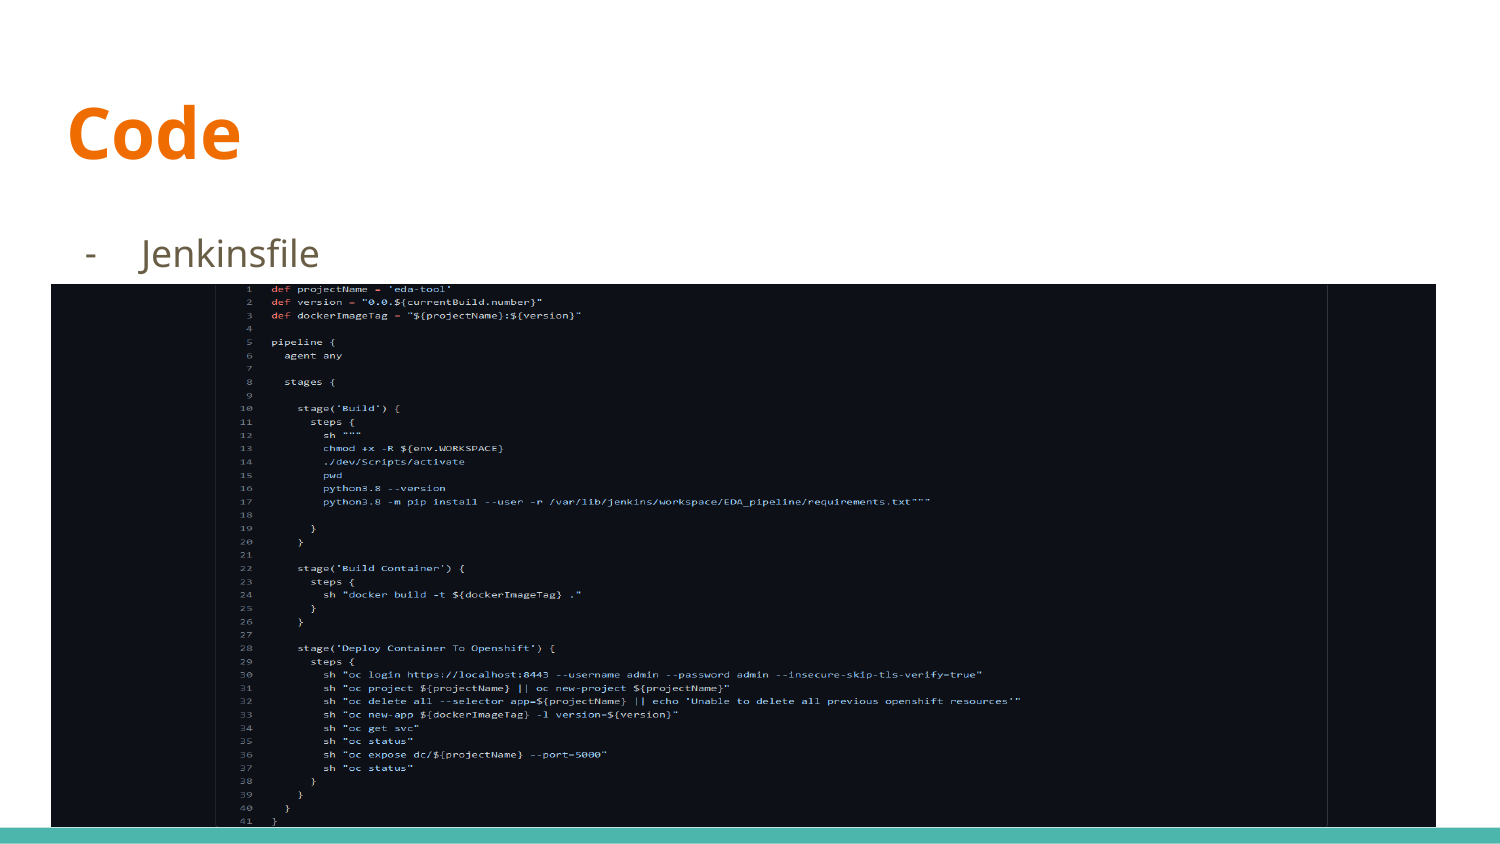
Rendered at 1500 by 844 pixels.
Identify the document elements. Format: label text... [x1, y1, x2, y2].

list Jenkinsfile [51, 207, 1449, 750]
picture [50, 284, 1436, 827]
title Code [51, 72, 1449, 189]
